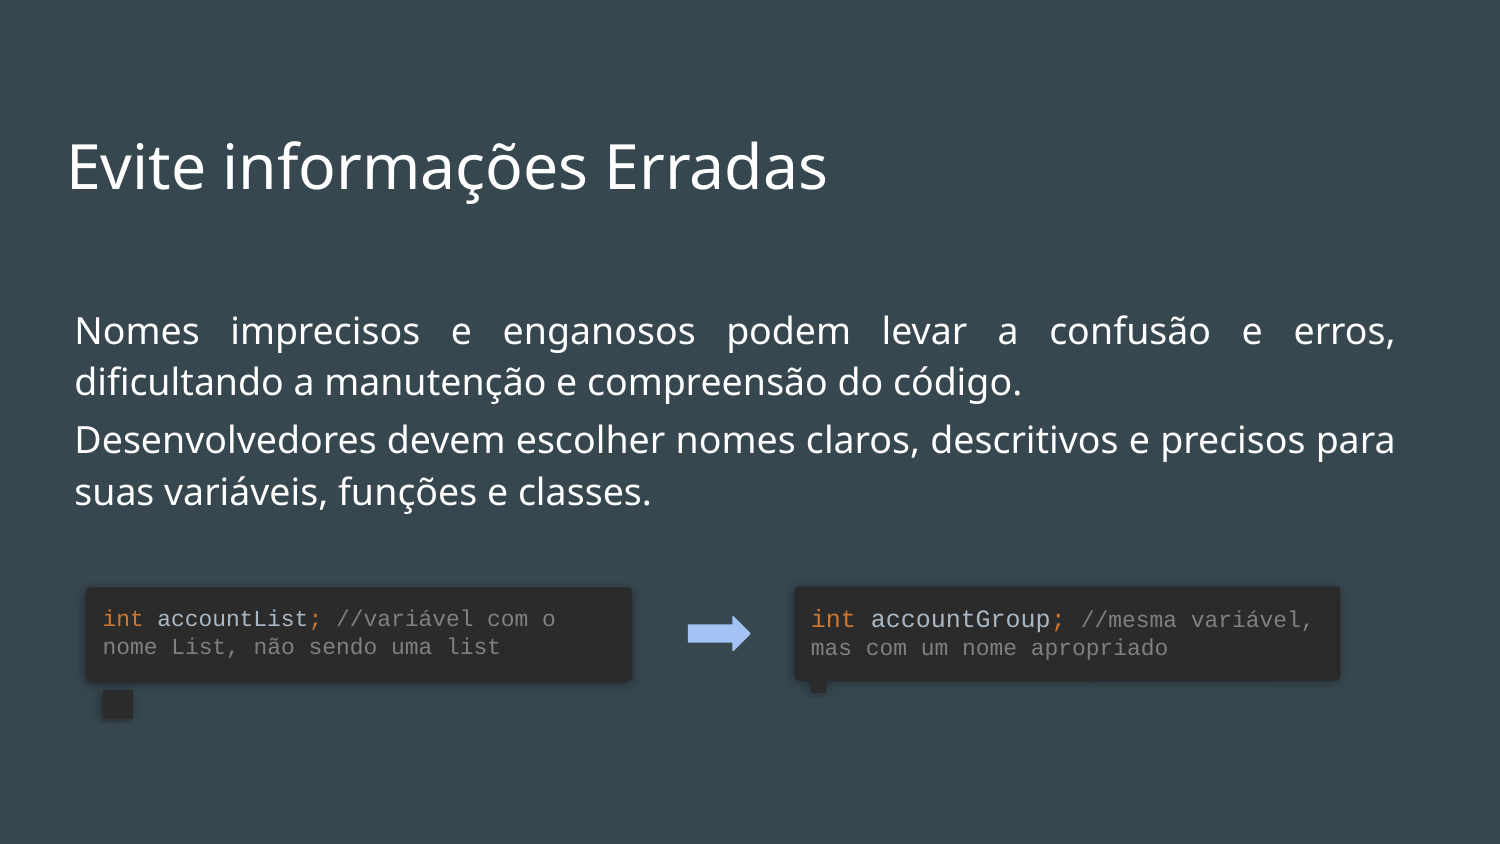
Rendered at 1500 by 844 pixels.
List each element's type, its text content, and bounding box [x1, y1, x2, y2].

list Nomes imprecisos e enganosos podem levar a confusão e erros, dificultando a manutenção e compreensão do código. Desenvolvedores devem escolher nomes claros, descritivos e precisos para suas variáveis, funções e classes. [59, 284, 1412, 521]
text_box int accountList; //variável com o nome List, não sendo uma list [86, 587, 633, 682]
title Evite informações Erradas [51, 112, 1449, 207]
text_box int accountGroup; //mesma variável, mas com um nome apropriado [794, 586, 1341, 681]
text_box [688, 616, 750, 651]
